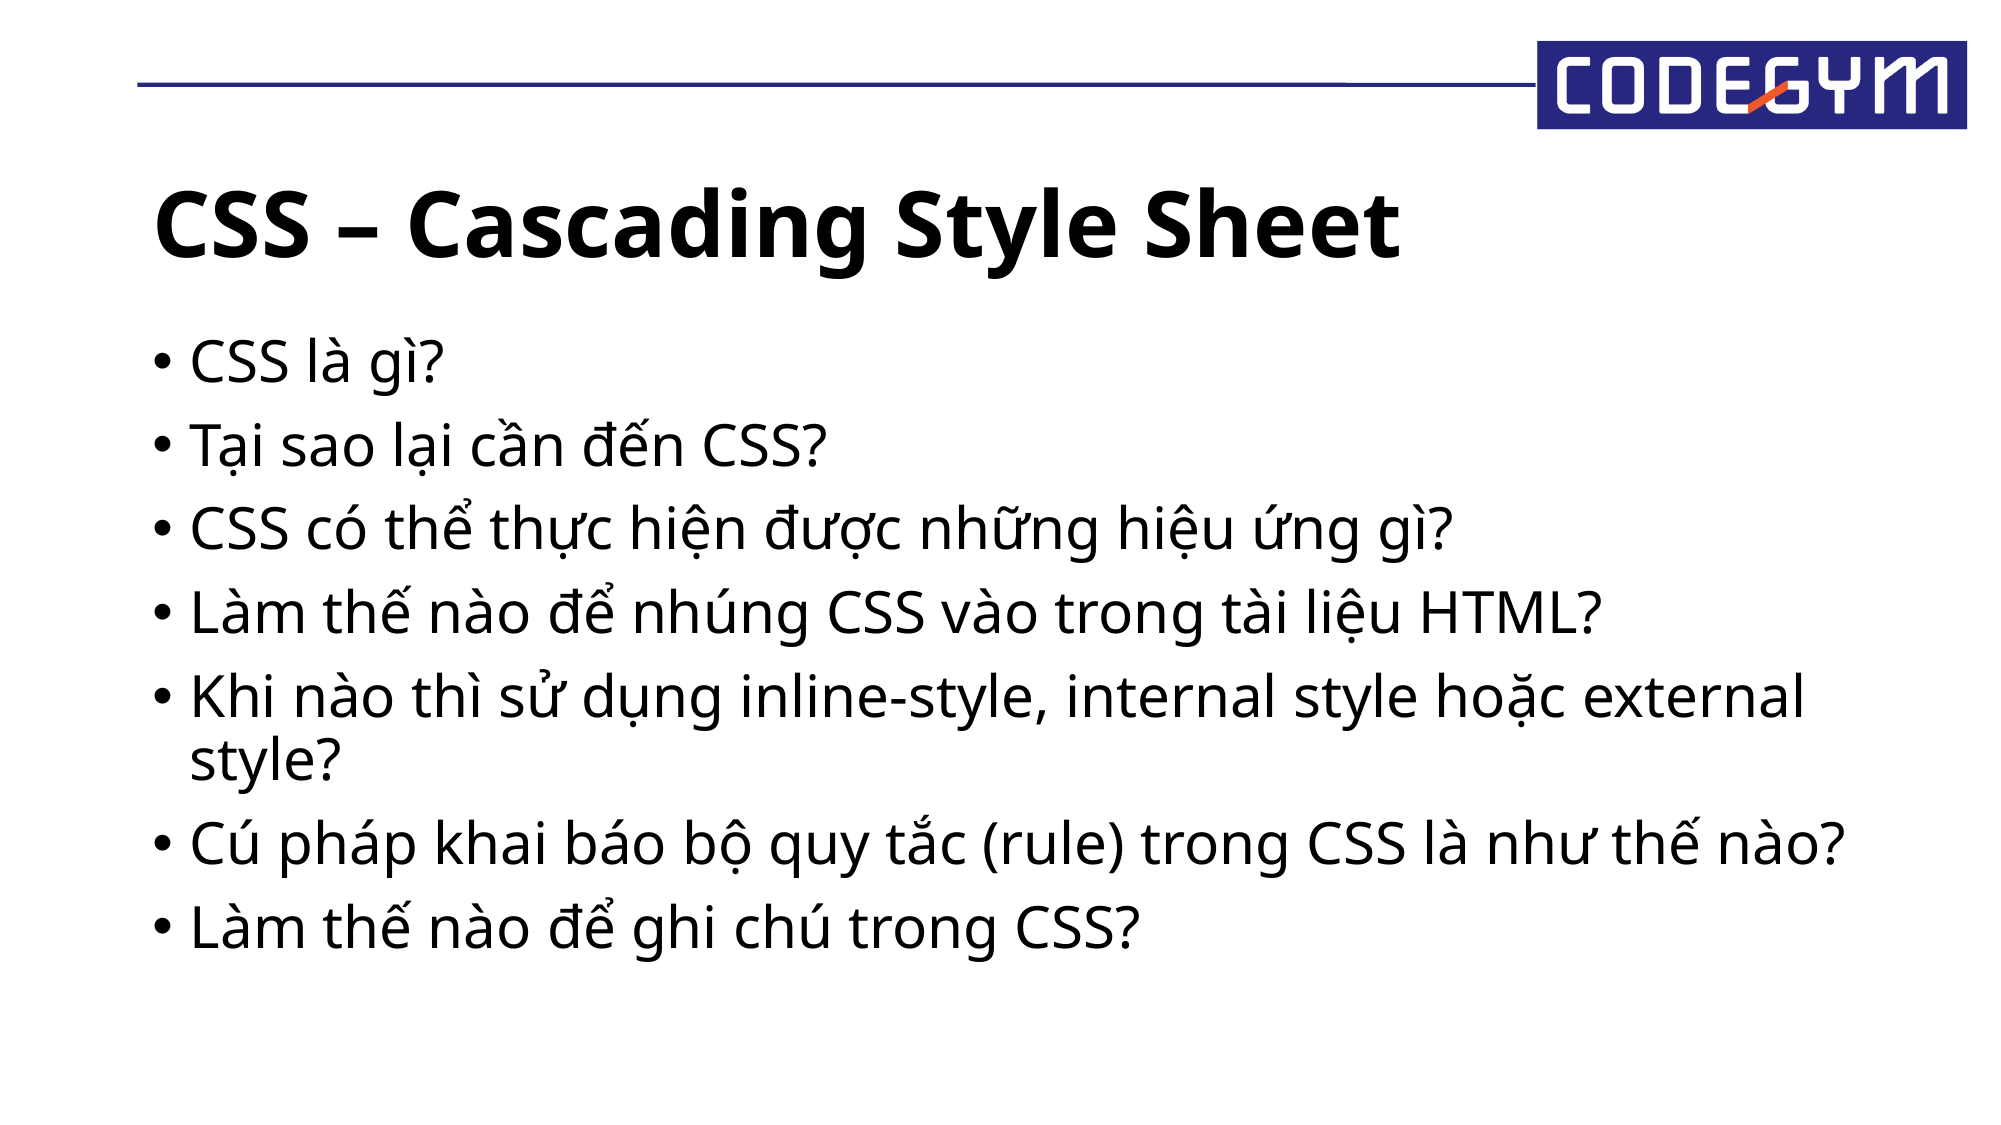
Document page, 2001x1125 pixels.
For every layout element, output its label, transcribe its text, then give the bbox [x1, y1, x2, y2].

picture [1535, 37, 1971, 132]
title CSS – Cascading Style Sheet [137, 161, 1863, 296]
list CSS là gì? Tại sao lại cần đến CSS? CSS có thể thực hiện được những hiệu ứng gì? Làm thế nào để nhúng CSS vào trong tài liệu HTML? Khi nào thì sử dụng inline-style, internal style hoặc external style? Cú pháp khai báo bộ quy tắc (rule) trong CSS là như thế nào? Làm thế nào để ghi chú trong CSS? [137, 324, 1863, 1014]
